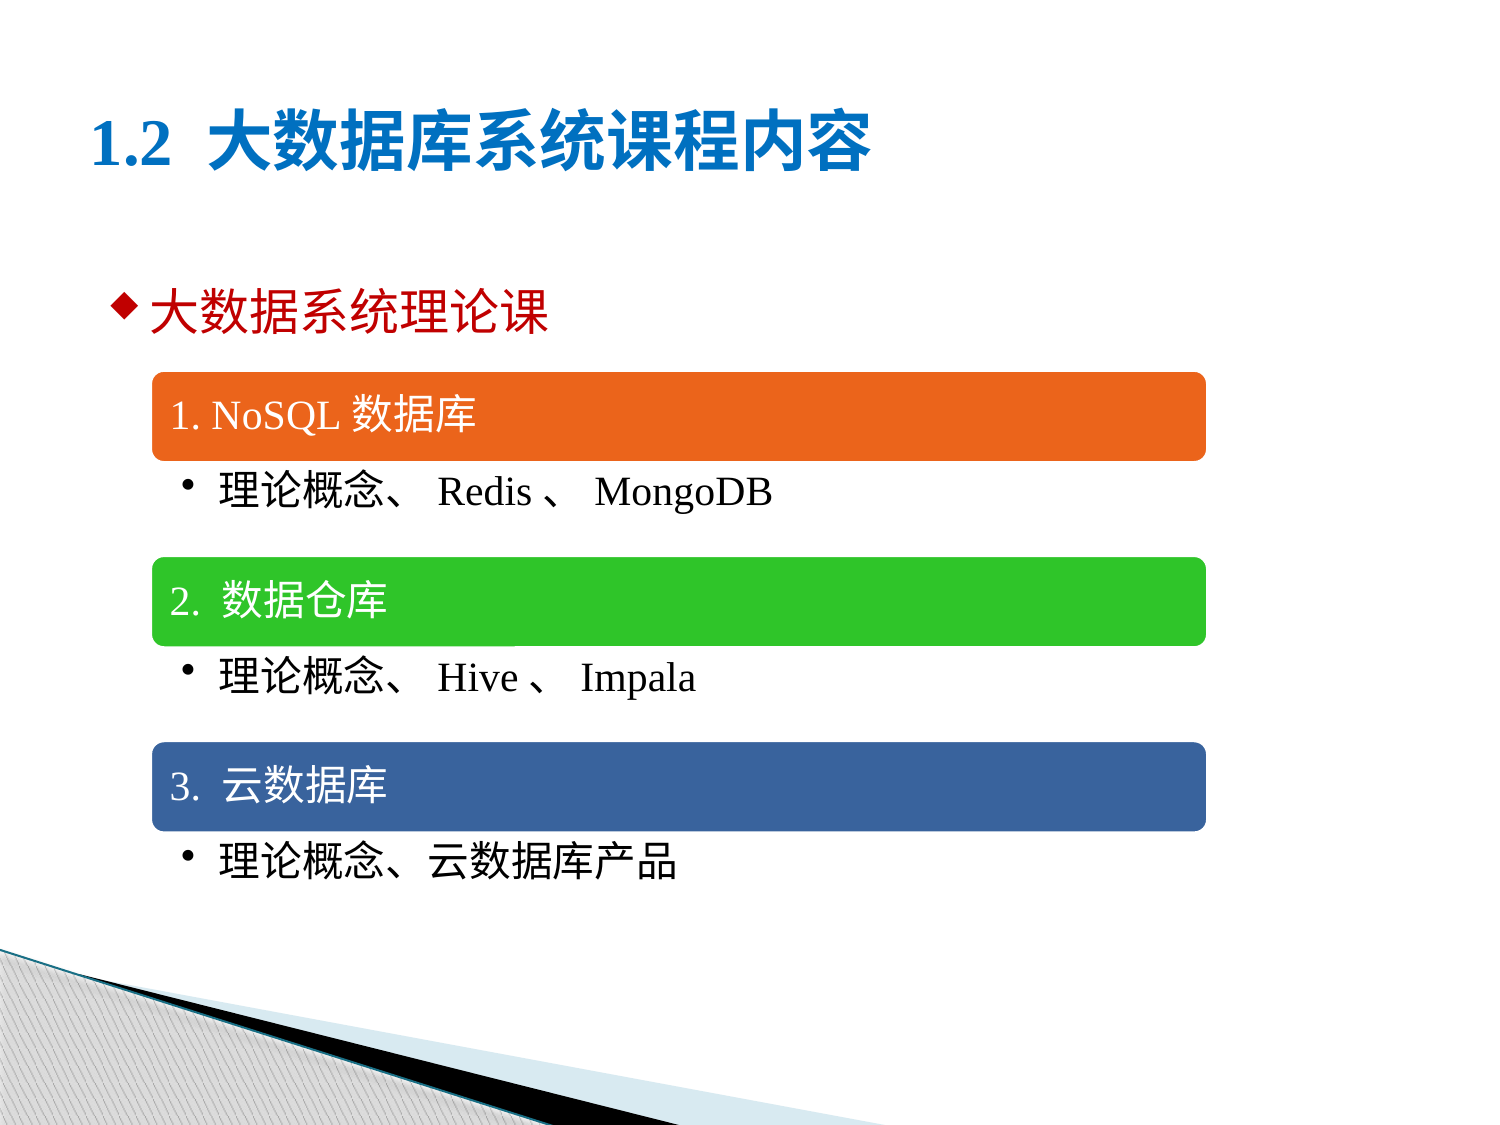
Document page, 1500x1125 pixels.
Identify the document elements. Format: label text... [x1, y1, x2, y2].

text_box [147, 361, 1211, 929]
title 1.2 大数据库系统课程内容 [75, 45, 916, 233]
list 大数据系统理论课 [75, 243, 1425, 986]
